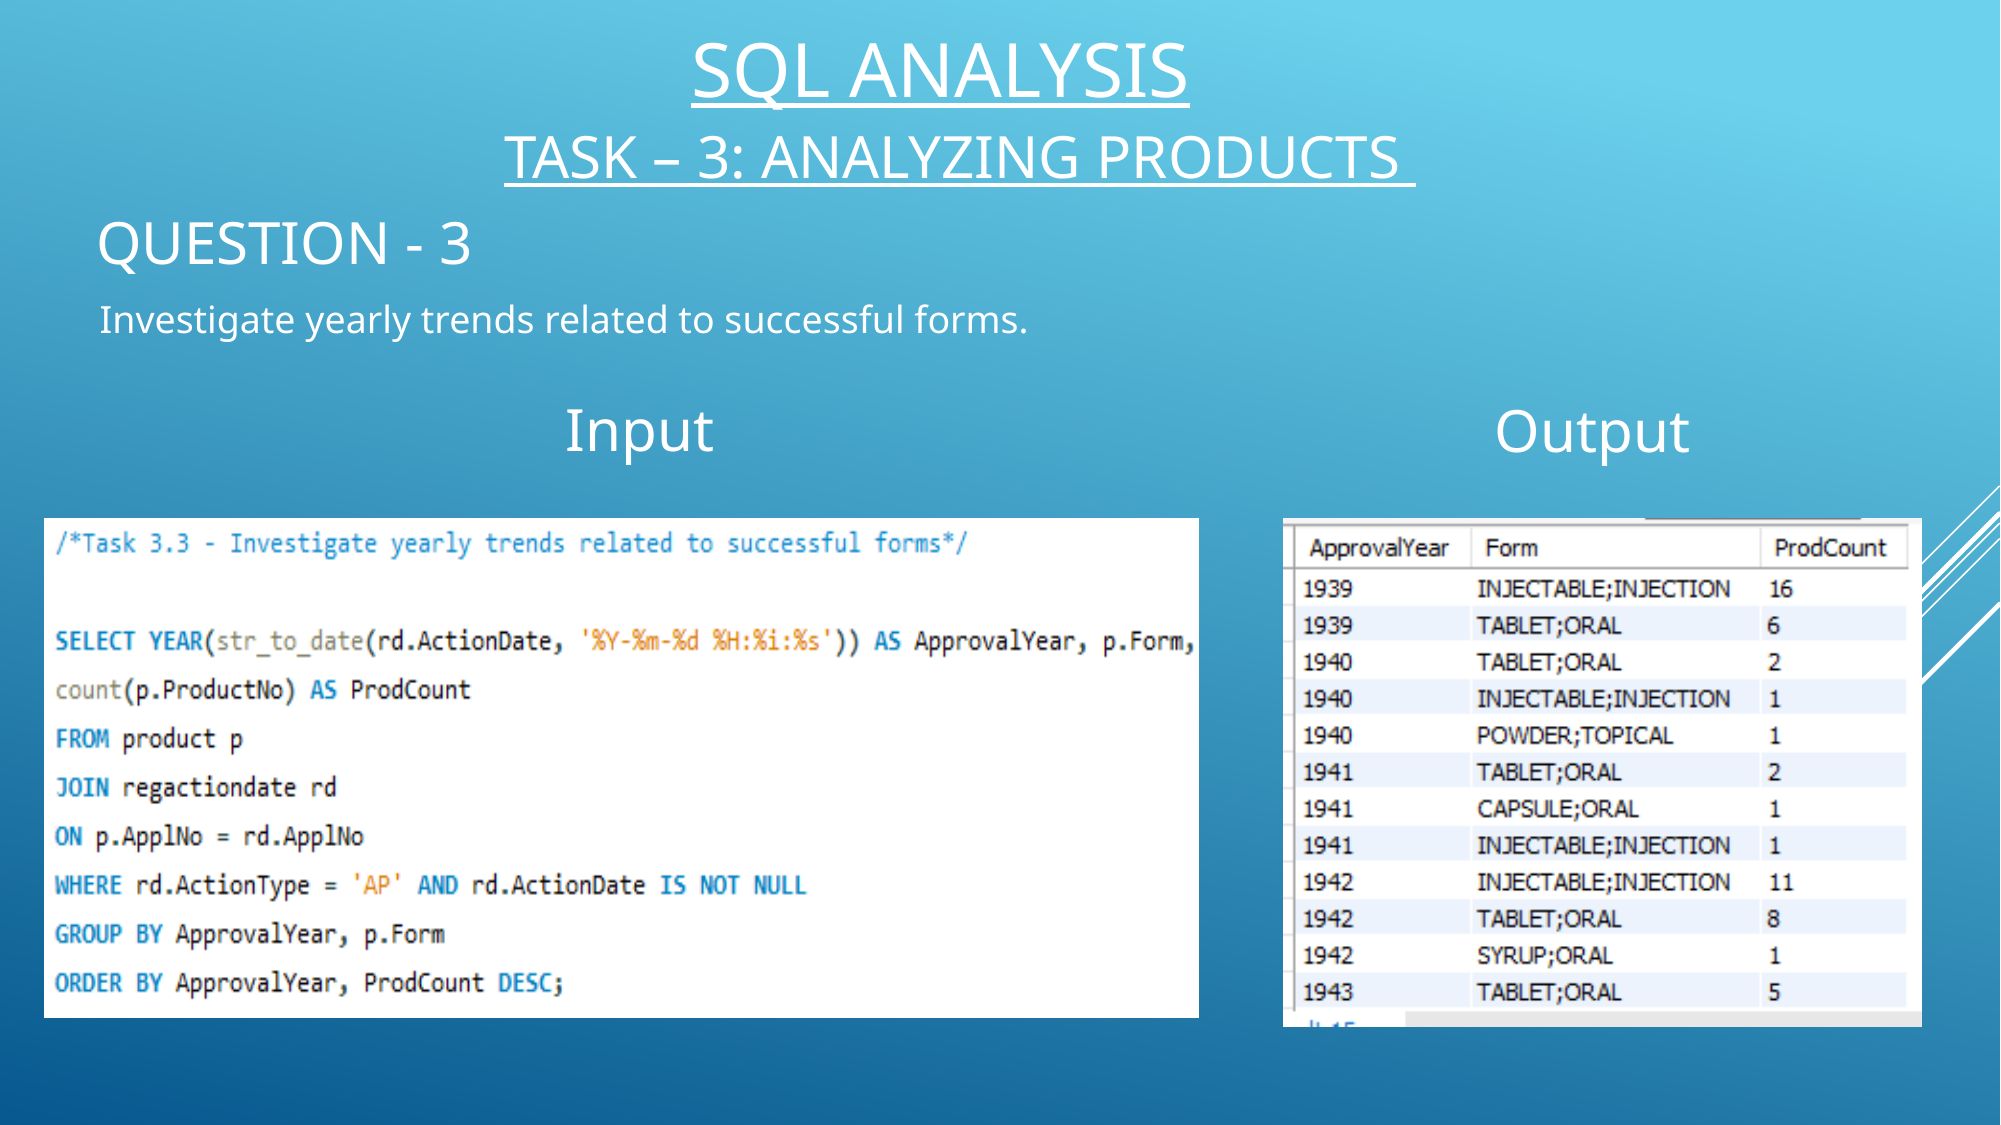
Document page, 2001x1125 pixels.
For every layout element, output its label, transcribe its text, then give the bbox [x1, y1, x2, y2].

picture [1283, 518, 1922, 1028]
text_box Question - 3 [81, 194, 1839, 290]
list Input [258, 376, 1022, 471]
title Task – 3: Analyzing Products [81, 107, 1839, 194]
text_box Investigate yearly trends related to successful forms. [84, 290, 1700, 349]
text_box SQL Analysis [676, 1, 1230, 133]
picture [44, 518, 1200, 1018]
list Output [1346, 376, 1839, 472]
